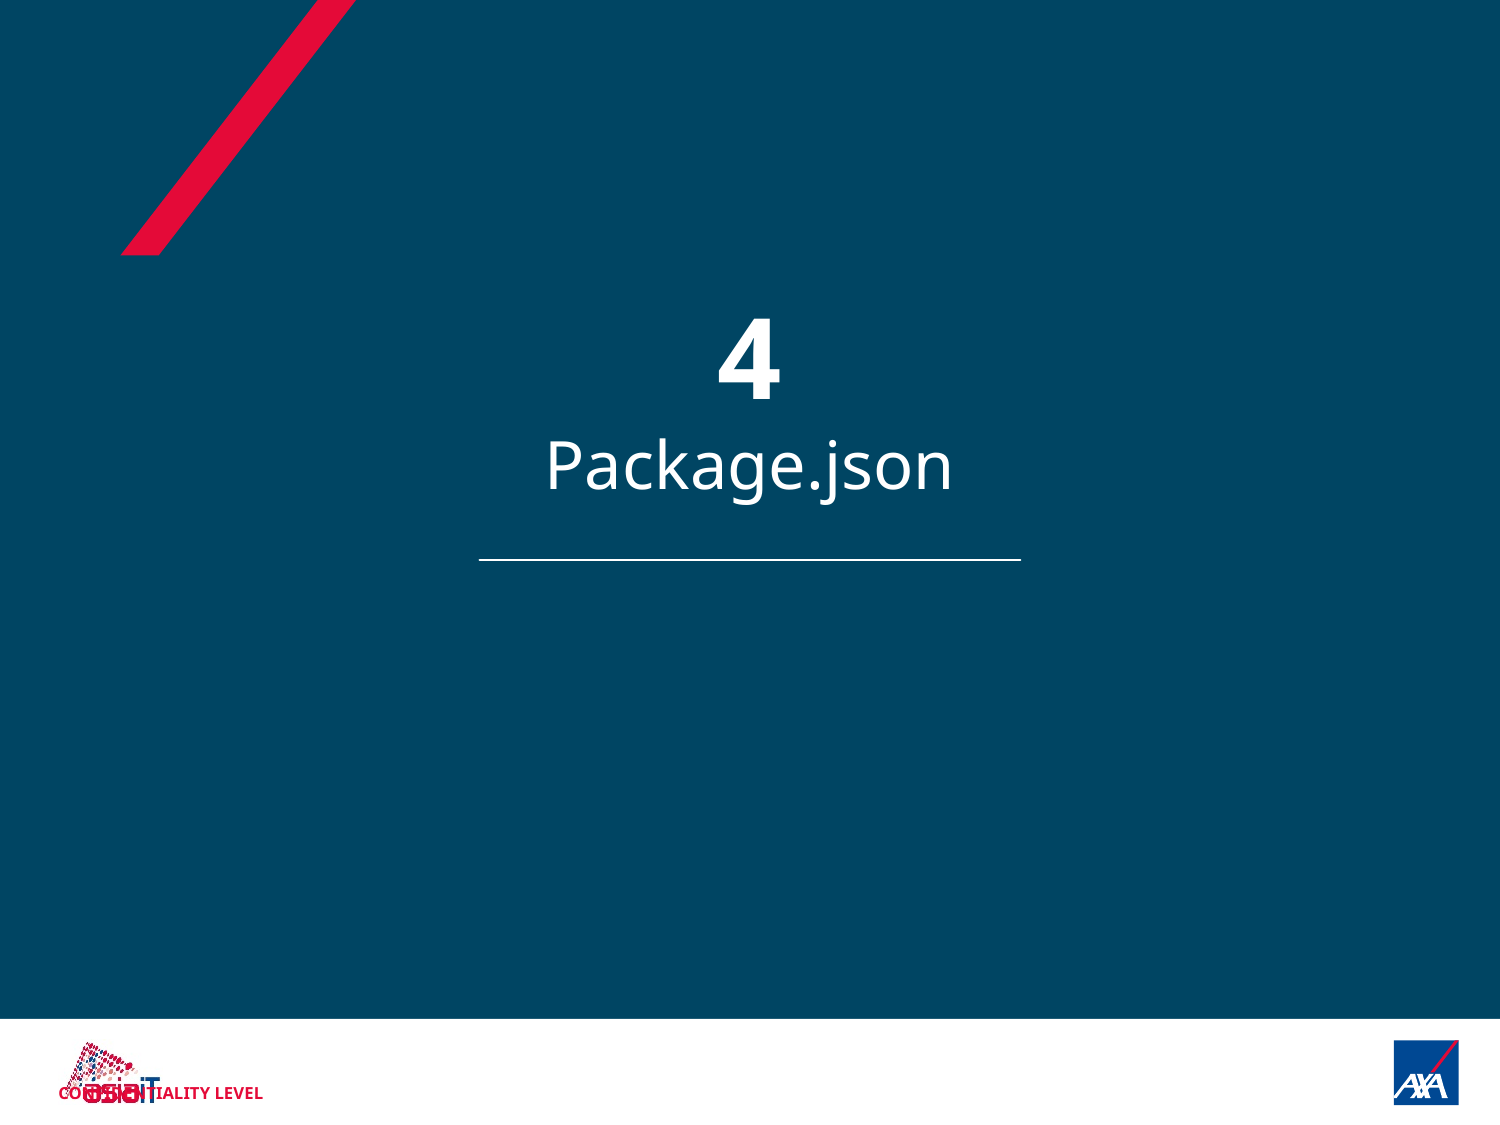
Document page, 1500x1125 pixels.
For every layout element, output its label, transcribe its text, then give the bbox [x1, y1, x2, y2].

list 4 Package.json [58, 253, 1442, 505]
slide_number CONFIDENTIALITY LEVEL [58, 1067, 475, 1103]
picture [58, 1039, 163, 1067]
